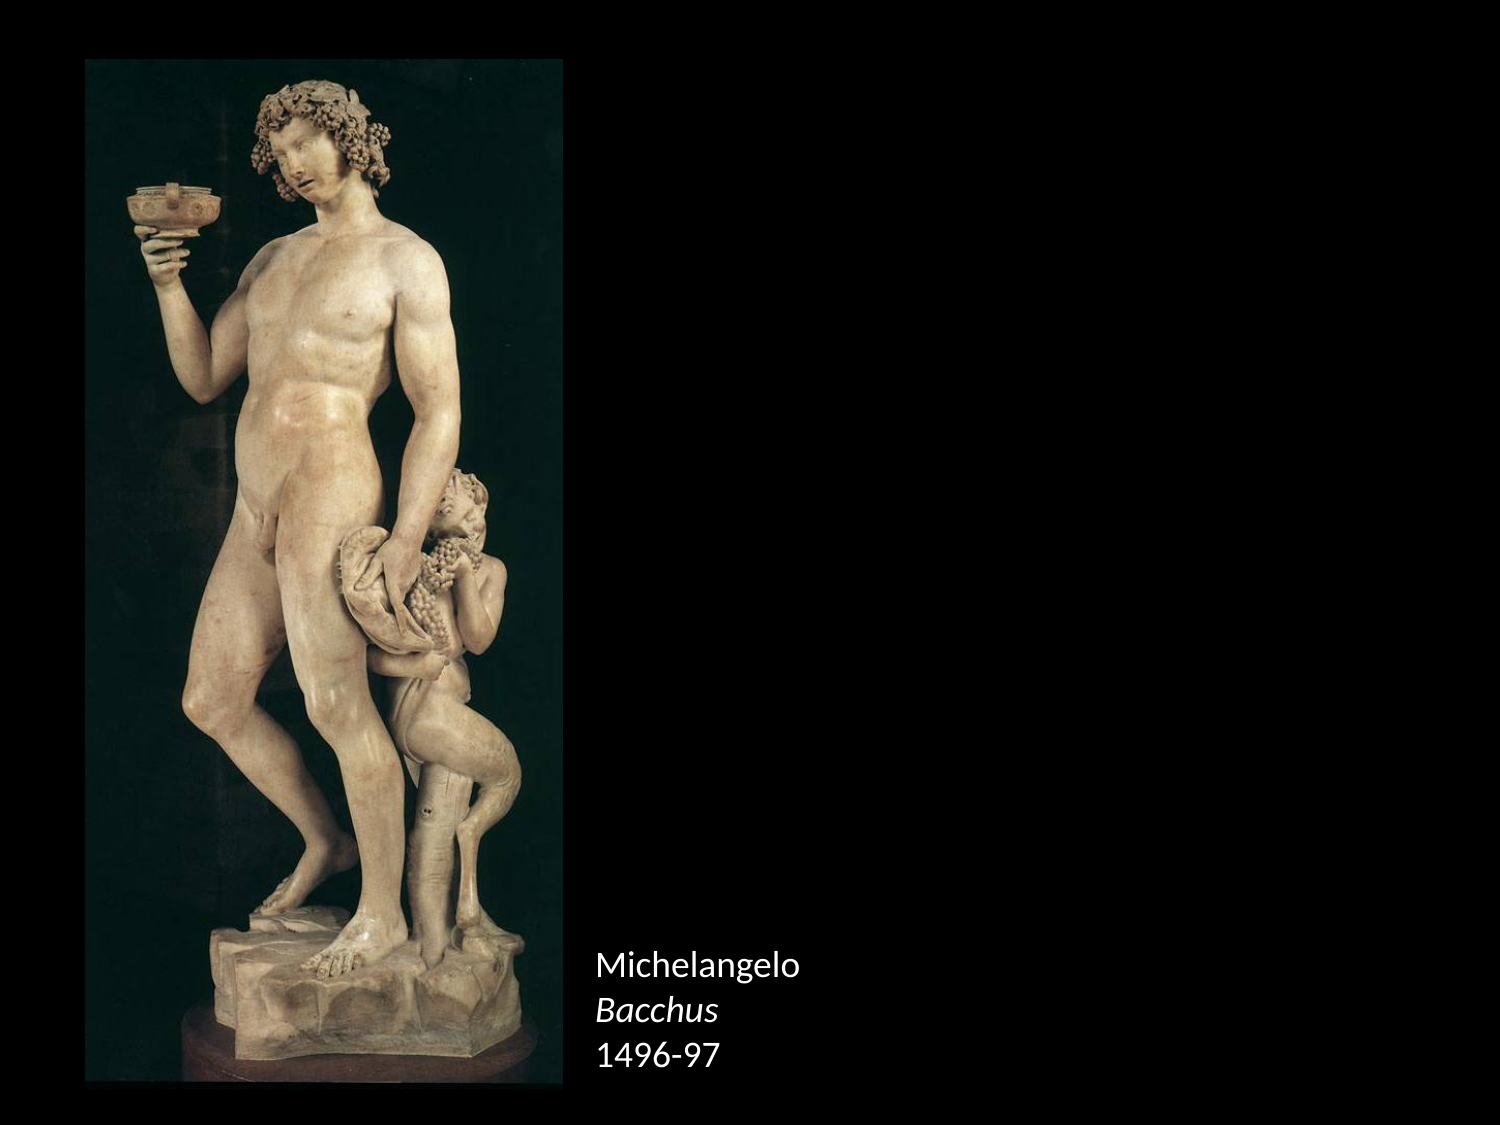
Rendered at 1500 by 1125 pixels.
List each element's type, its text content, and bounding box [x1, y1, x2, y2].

picture [85, 59, 563, 1089]
text_box Michelangelo Bacchus 1496-97 [580, 932, 824, 1083]
